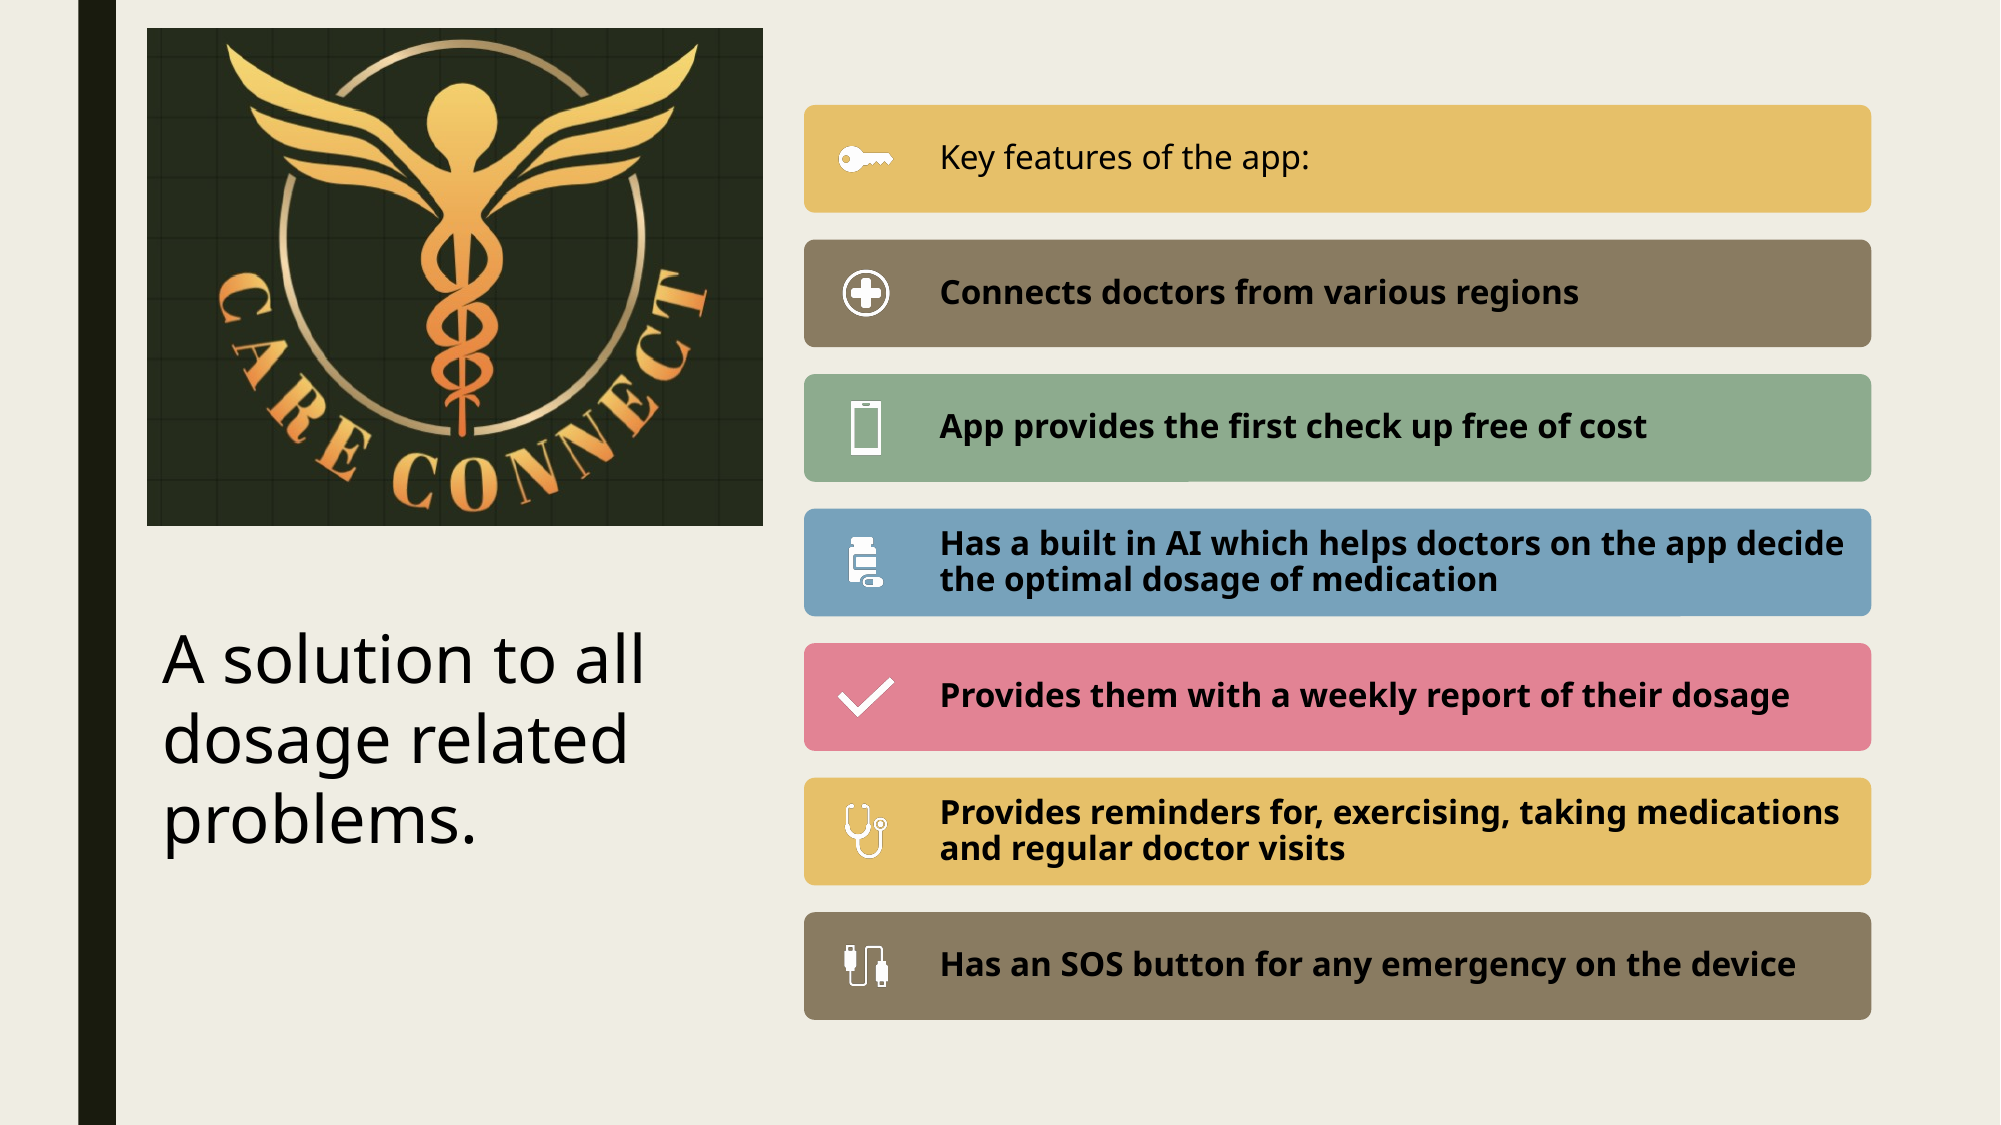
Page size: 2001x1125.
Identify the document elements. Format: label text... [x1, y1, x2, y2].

text_box A solution to all dosage related problems. [147, 609, 726, 934]
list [804, 104, 1872, 1020]
title [88, 104, 704, 1020]
picture [147, 28, 763, 526]
